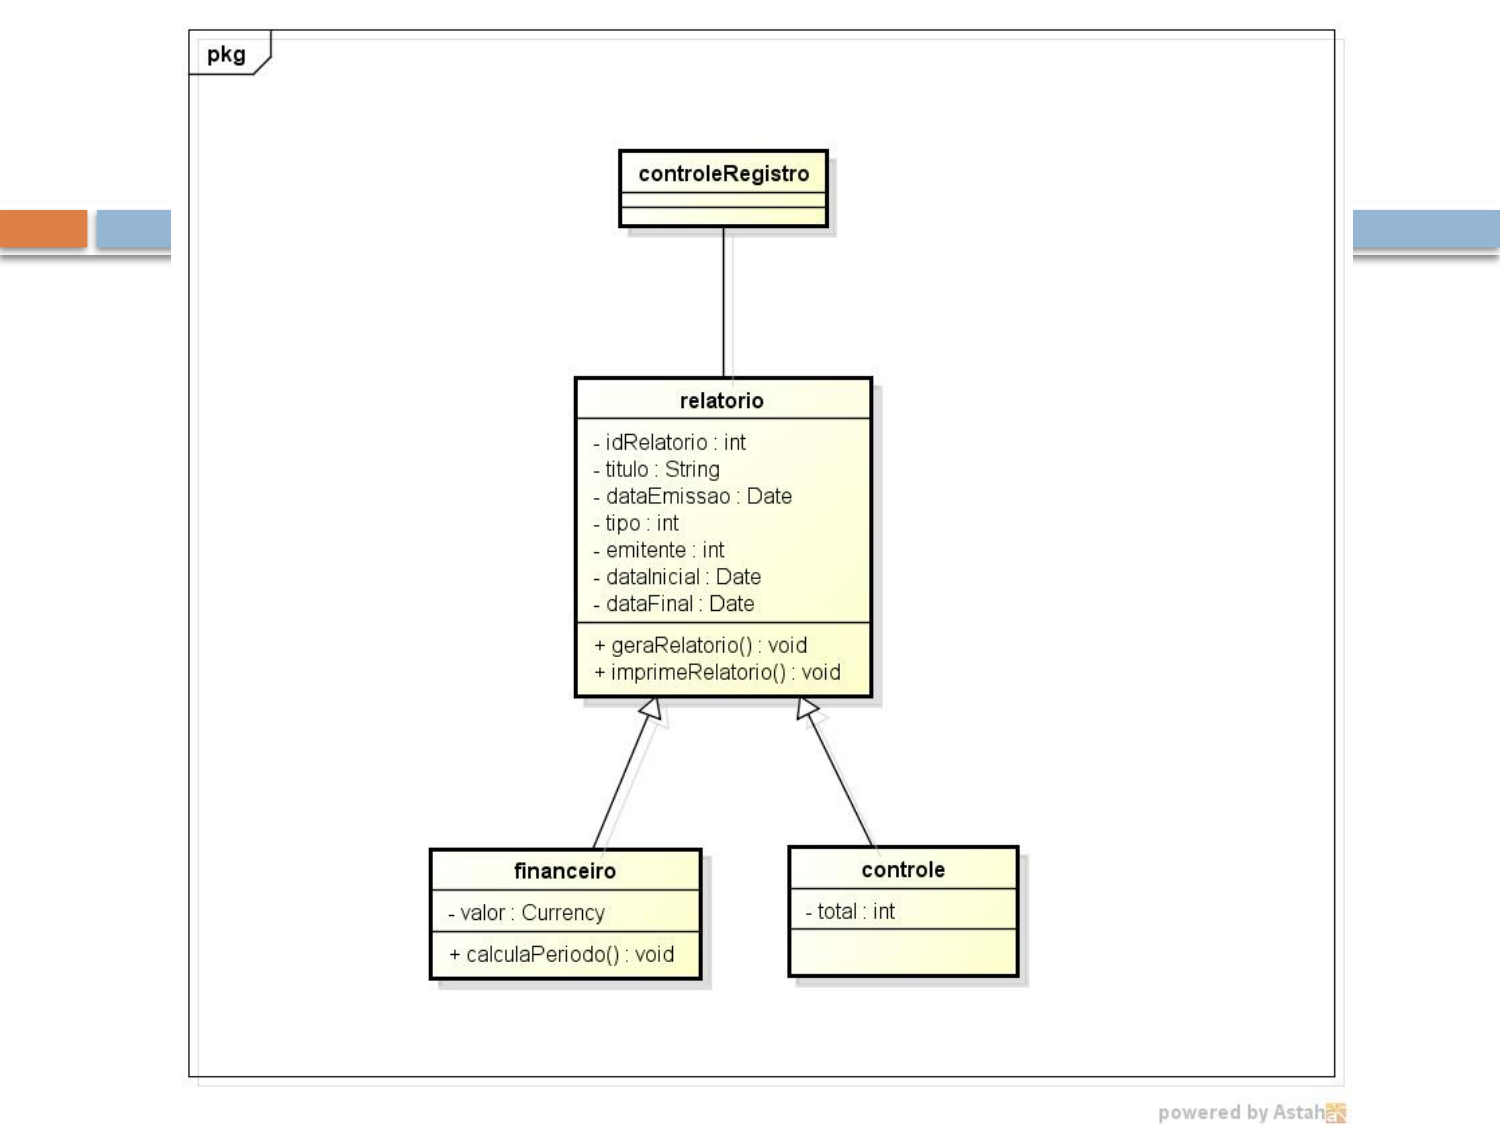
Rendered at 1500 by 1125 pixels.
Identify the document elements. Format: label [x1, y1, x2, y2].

picture [170, 12, 1353, 1125]
